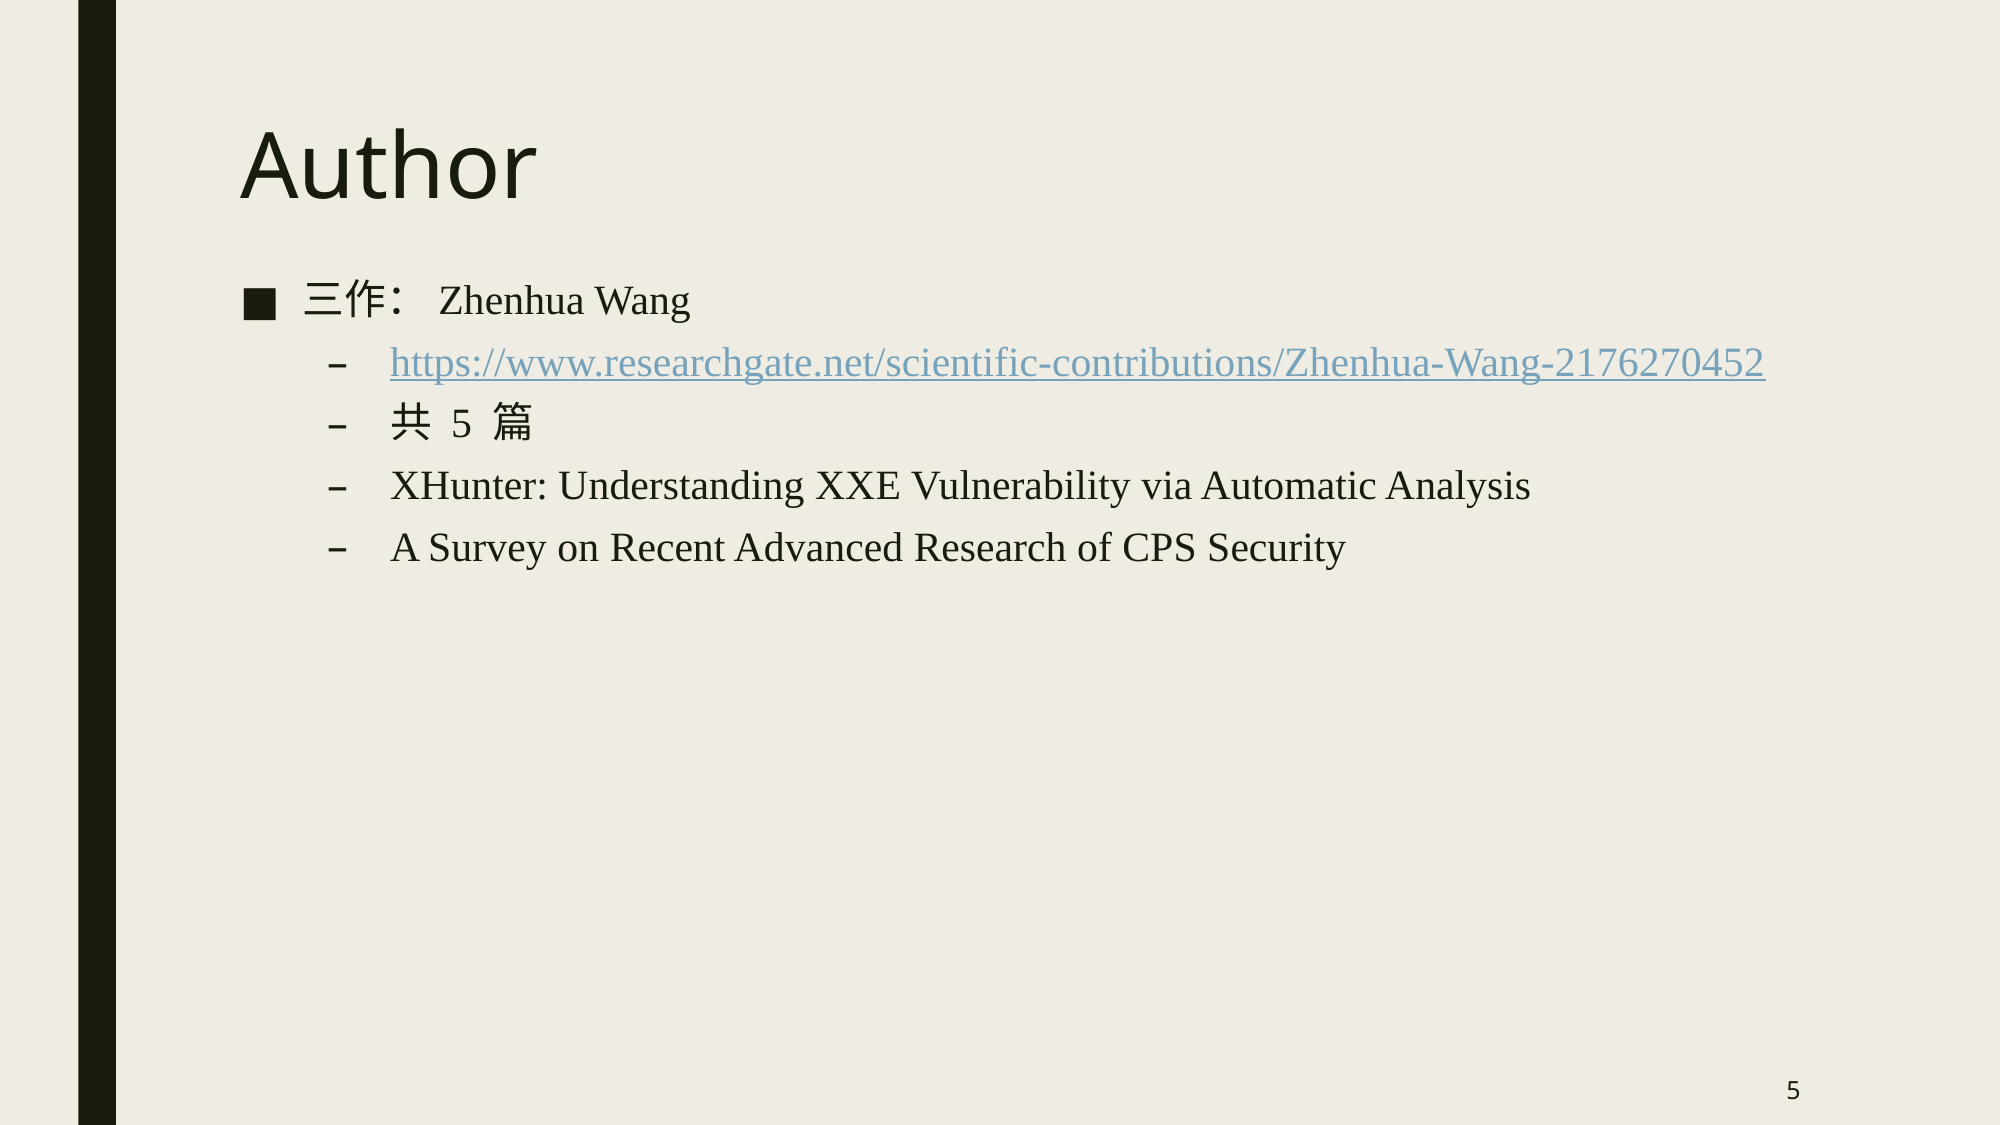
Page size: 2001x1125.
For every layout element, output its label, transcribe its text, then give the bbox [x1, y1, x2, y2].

title Author [225, 112, 1800, 269]
slide_number 5 [1553, 1058, 1816, 1125]
list 三作：Zhenhua Wang https://www.researchgate.net/scientific-contributions/Zhenhua-Wang-2176270452 共 5 篇 XHunter: Understanding XXE Vulnerability via Automatic Analysis A Survey on Recent Advanced Research of CPS Security [225, 269, 2000, 1109]
